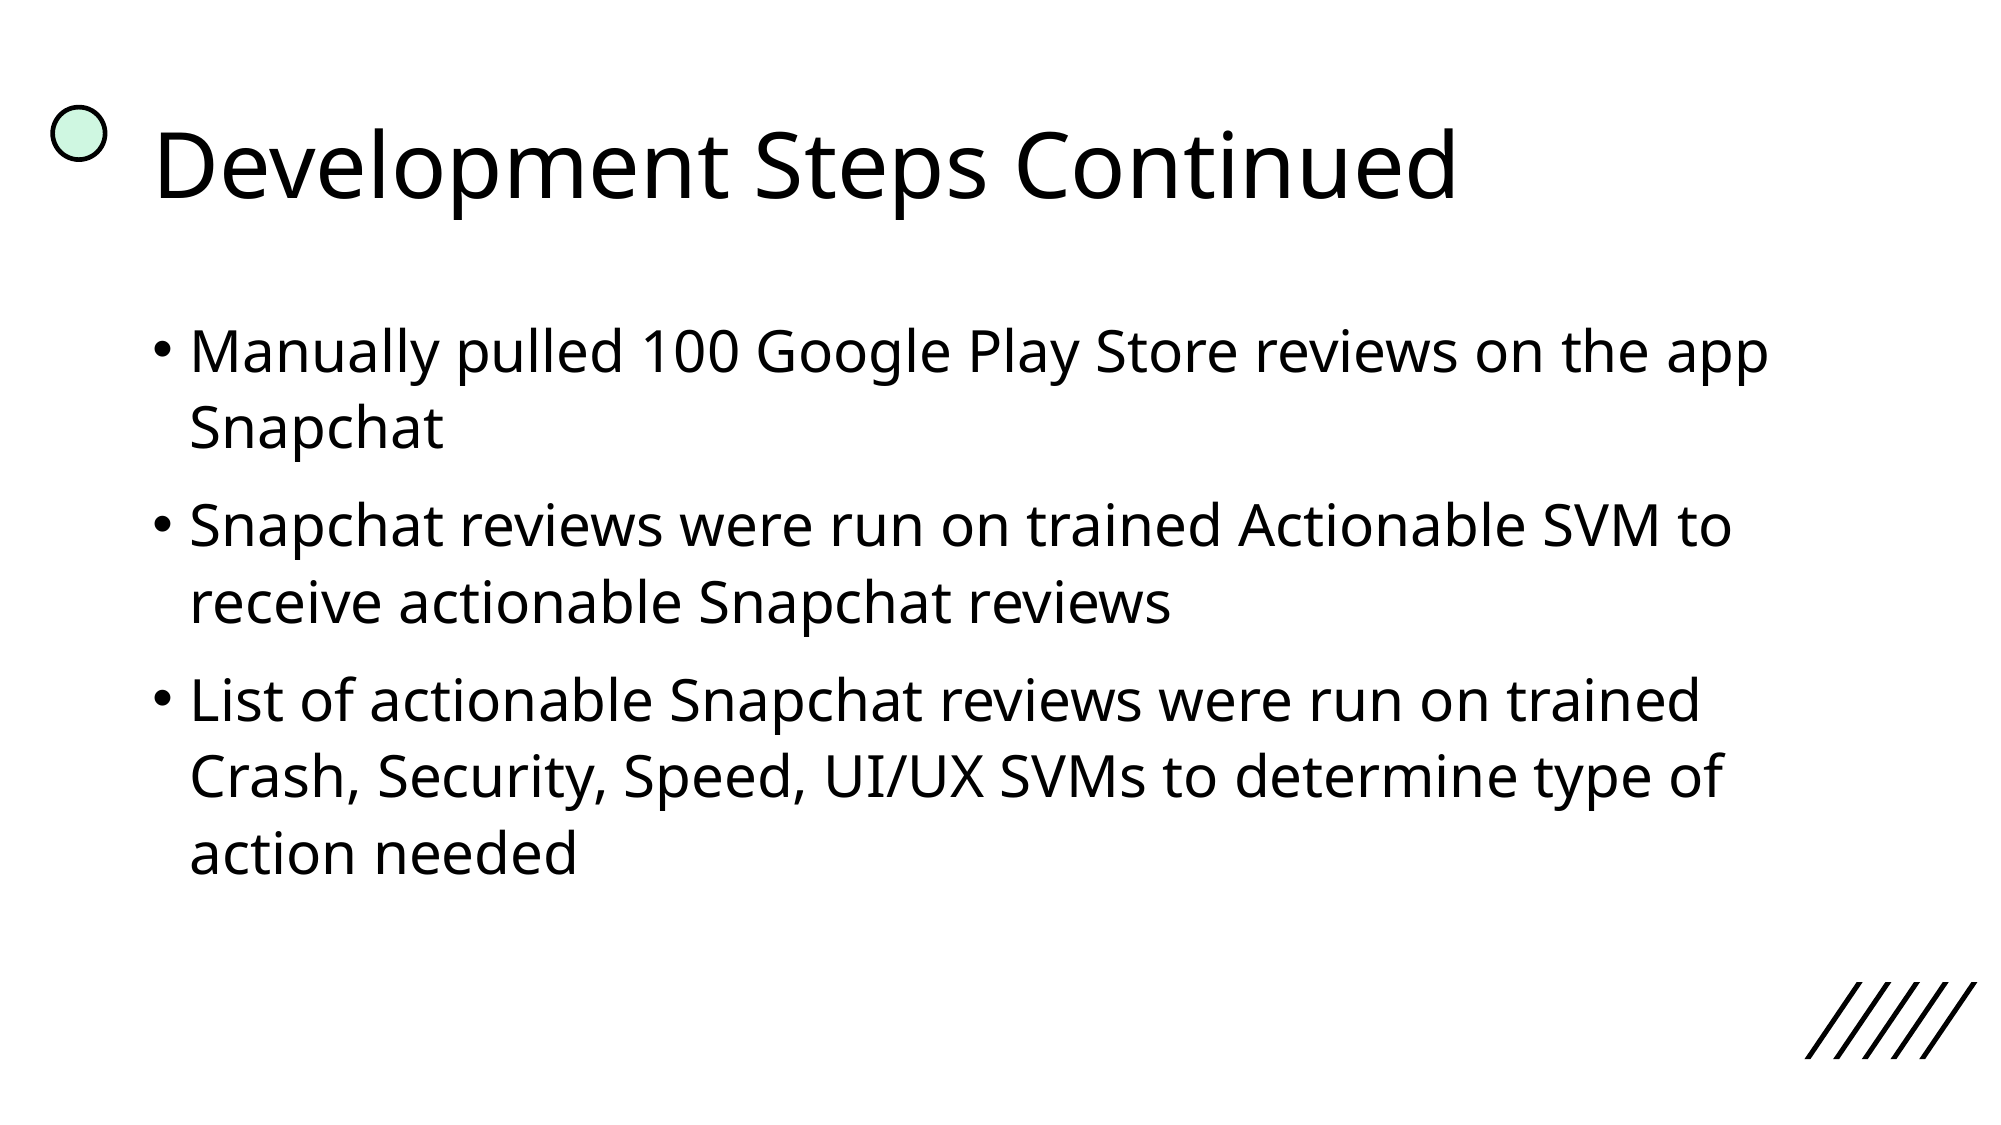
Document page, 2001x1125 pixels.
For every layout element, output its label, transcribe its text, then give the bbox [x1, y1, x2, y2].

list Manually pulled 100 Google Play Store reviews on the app Snapchat Snapchat reviews were run on trained Actionable SVM to receive actionable Snapchat reviews List of actionable Snapchat reviews were run on trained Crash, Security, Speed, UI/UX SVMs to determine type of action needed [137, 299, 1863, 1014]
title Development Steps Continued [137, 59, 1863, 278]
